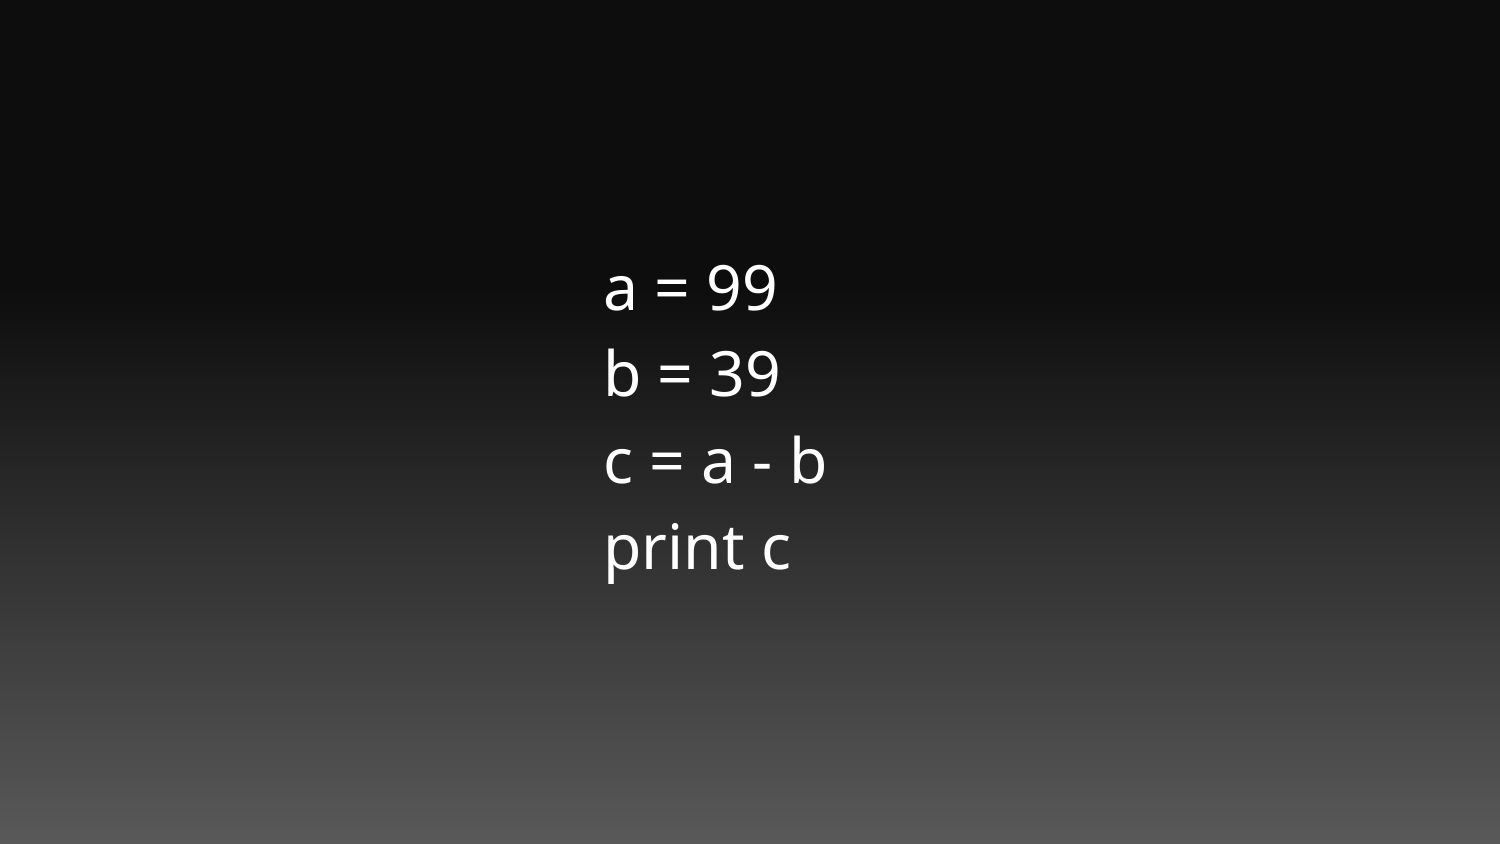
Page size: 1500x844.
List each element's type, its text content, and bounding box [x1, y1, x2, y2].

text_box a = 99 b = 39 c = a - b print c [588, 222, 1055, 623]
